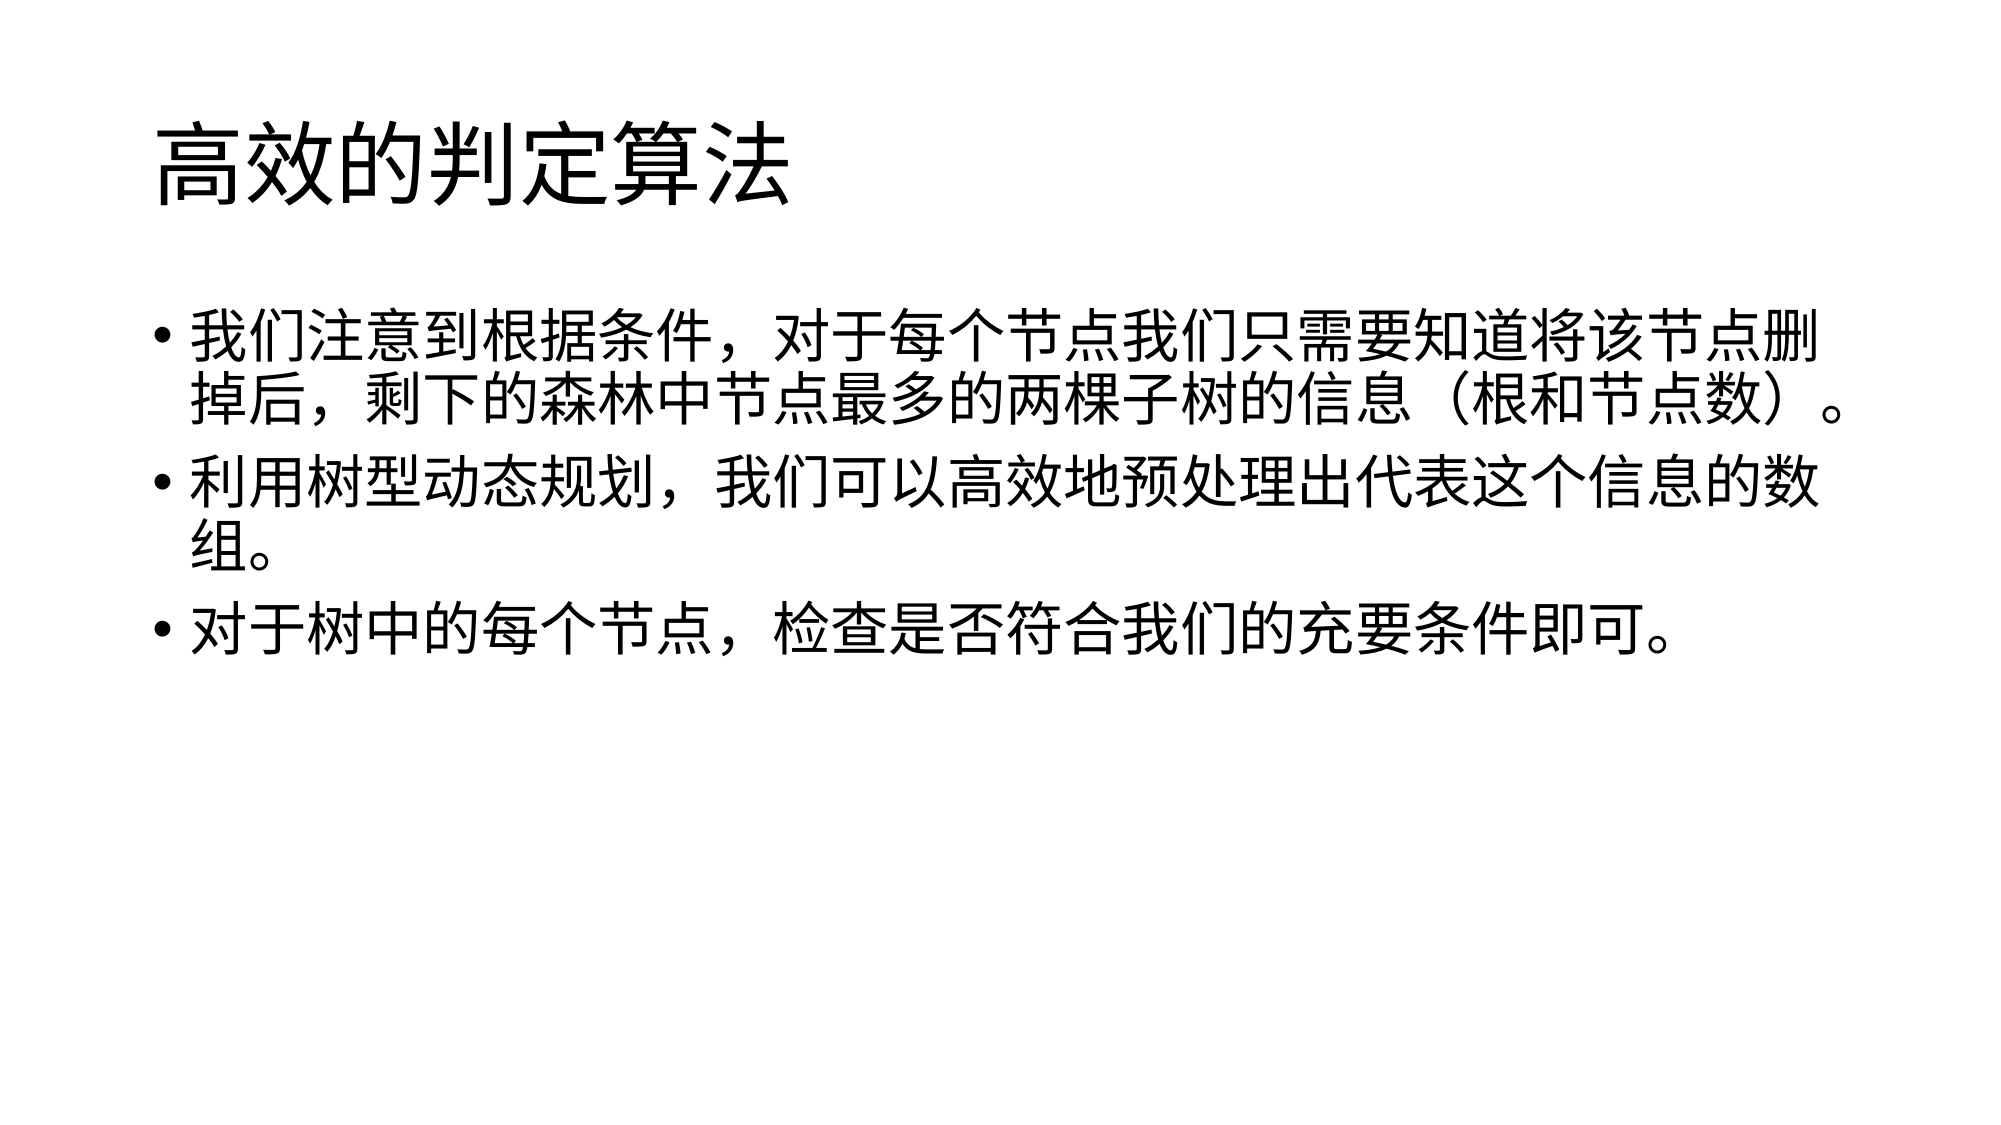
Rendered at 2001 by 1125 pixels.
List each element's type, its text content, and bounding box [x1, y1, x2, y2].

list 我们注意到根据条件，对于每个节点我们只需要知道将该节点删掉后，剩下的森林中节点最多的两棵子树的信息（根和节点数）。 利用树型动态规划，我们可以高效地预处理出代表这个信息的数组。 对于树中的每个节点，检查是否符合我们的充要条件即可。 [137, 299, 1863, 1014]
title 高效的判定算法 [137, 59, 1863, 278]
